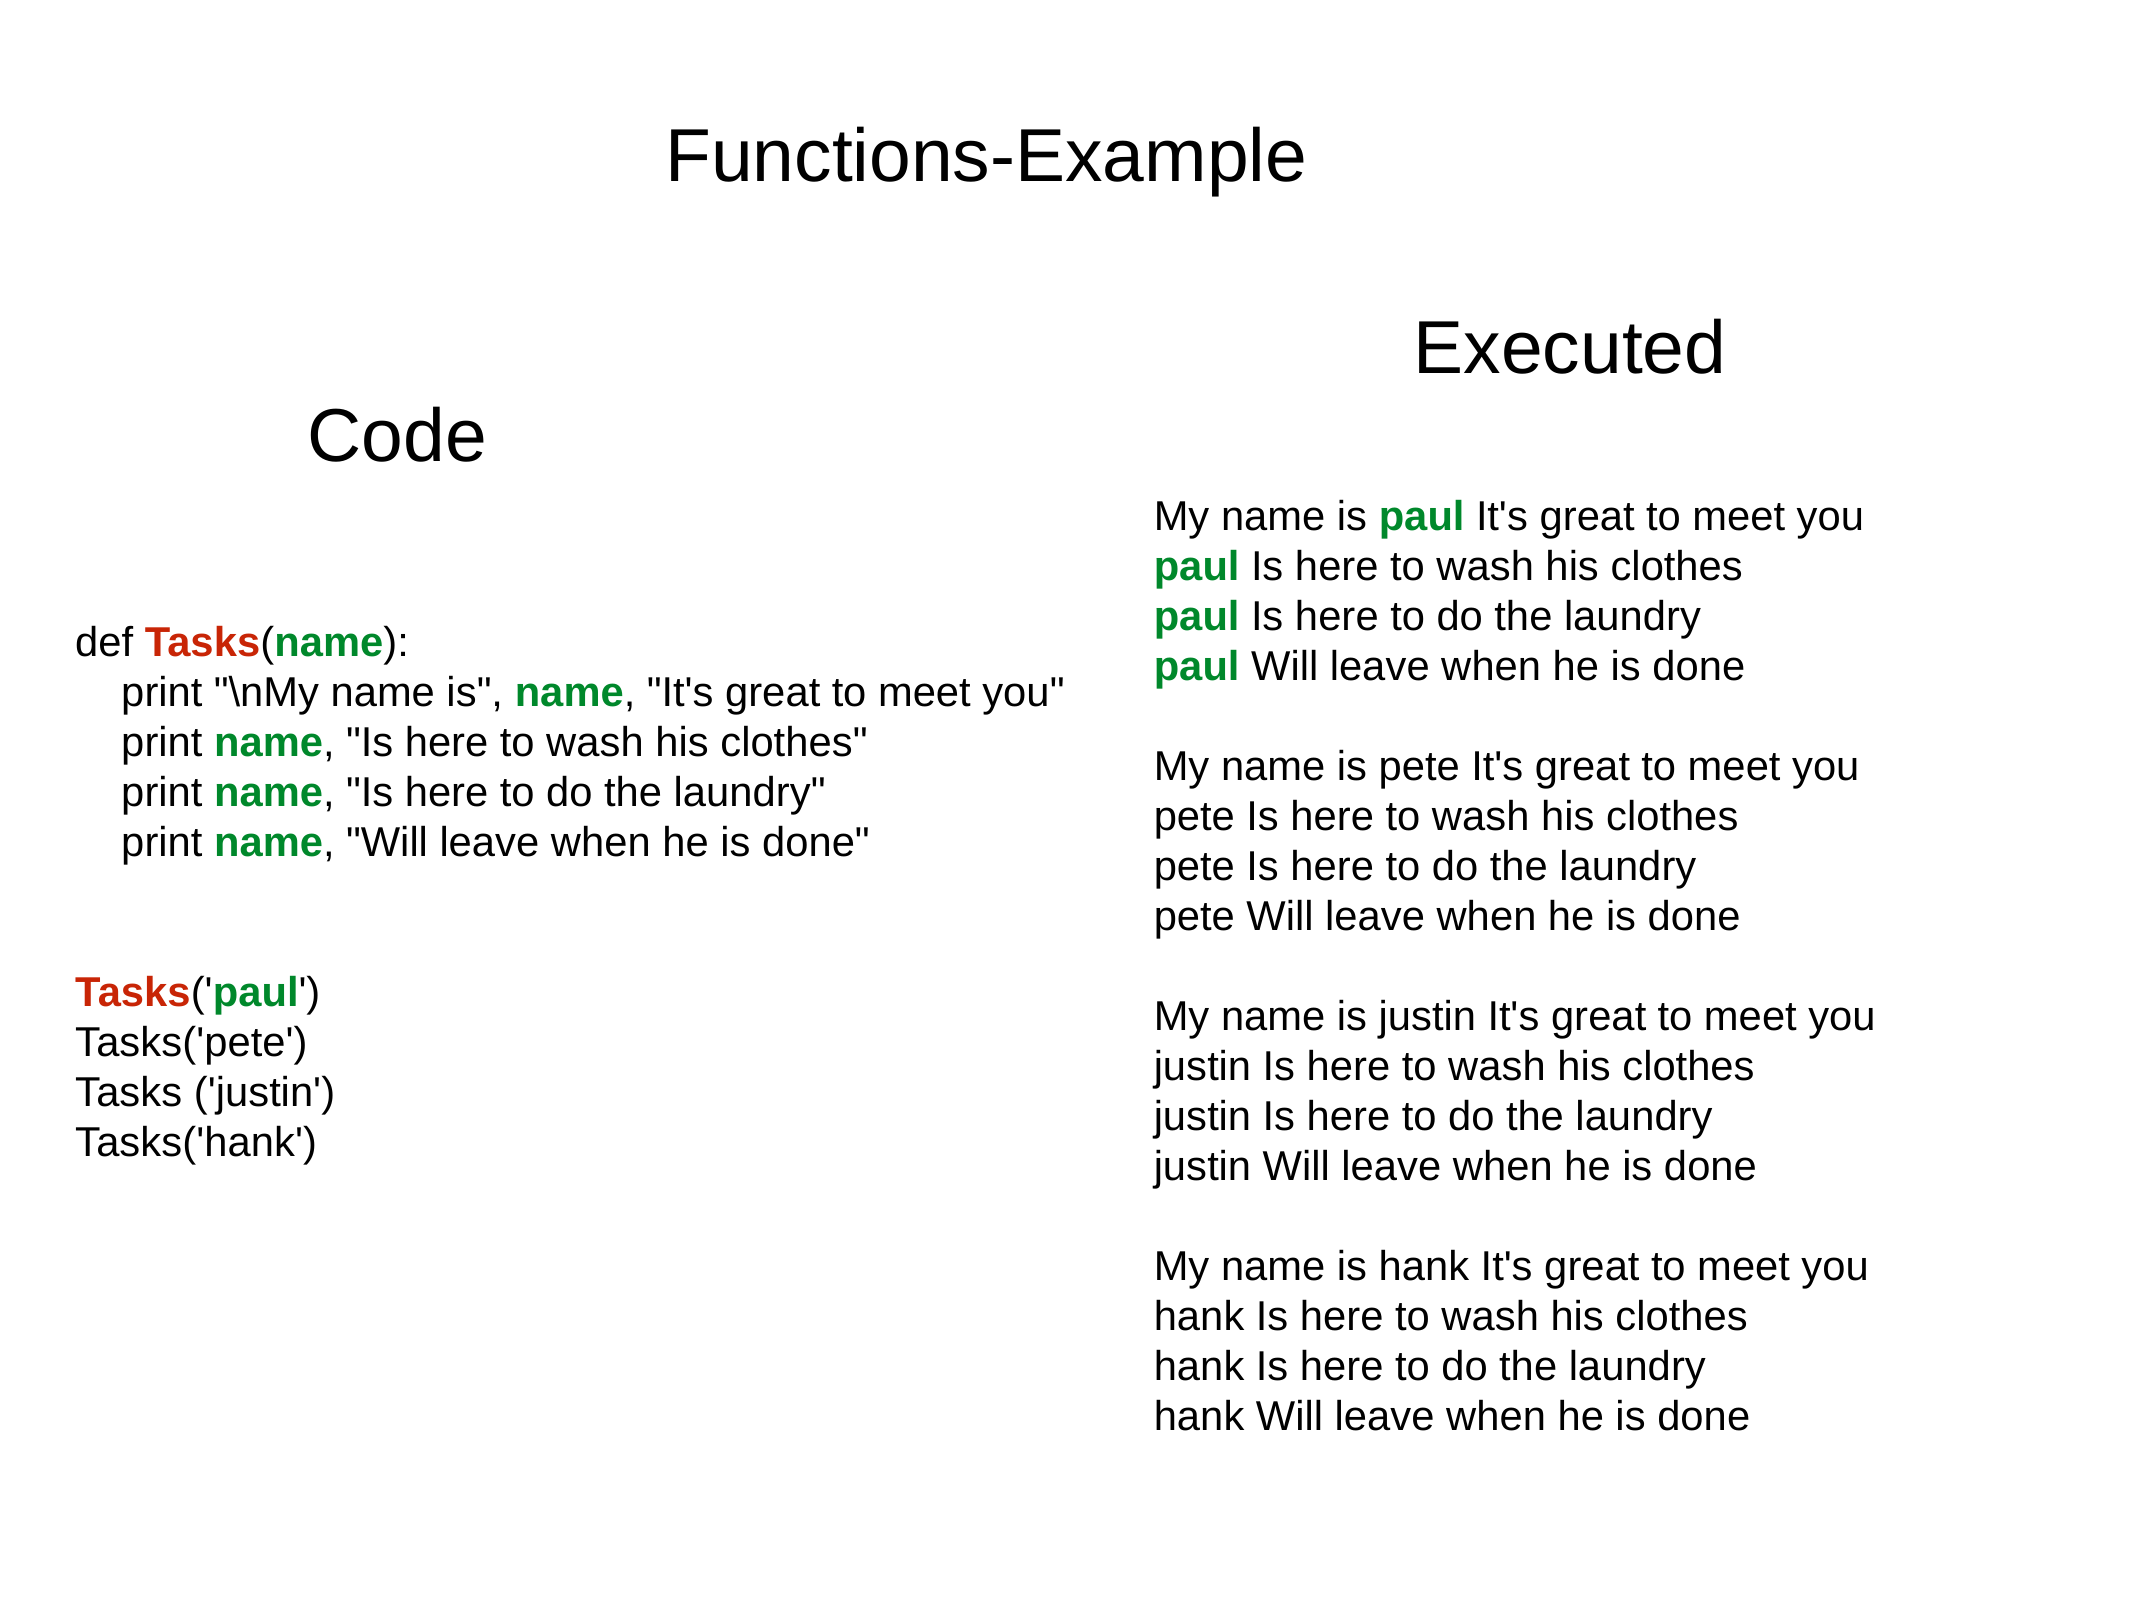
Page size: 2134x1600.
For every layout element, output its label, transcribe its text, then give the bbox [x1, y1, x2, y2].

text_box def Tasks(name): print "\nMy name is", name, "It's great to meet you" print name, "Is here to wash his clothes" print name, "Is here to do the laundry" print name, "Will leave when he is done" Tasks('paul') Tasks('pete') Tasks ('justin') Tasks('hank') [67, 606, 1074, 1174]
text_box Functions-Example [657, 97, 1317, 205]
text_box My name is paul It's great to meet you paul Is here to wash his clothes paul Is here to do the laundry paul Will leave when he is done My name is pete It's great to meet you pete Is here to wash his clothes pete Is here to do the laundry pete Will leave when he is done My name is justin It's great to meet you justin Is here to wash his clothes justin Is here to do the laundry justin Will leave when he is done My name is hank It's great to meet you hank Is here to wash his clothes hank Is here to do the laundry hank Will leave when he is done [1145, 480, 1885, 1448]
text_box Executed [1405, 290, 1735, 397]
text_box Code [299, 378, 496, 485]
